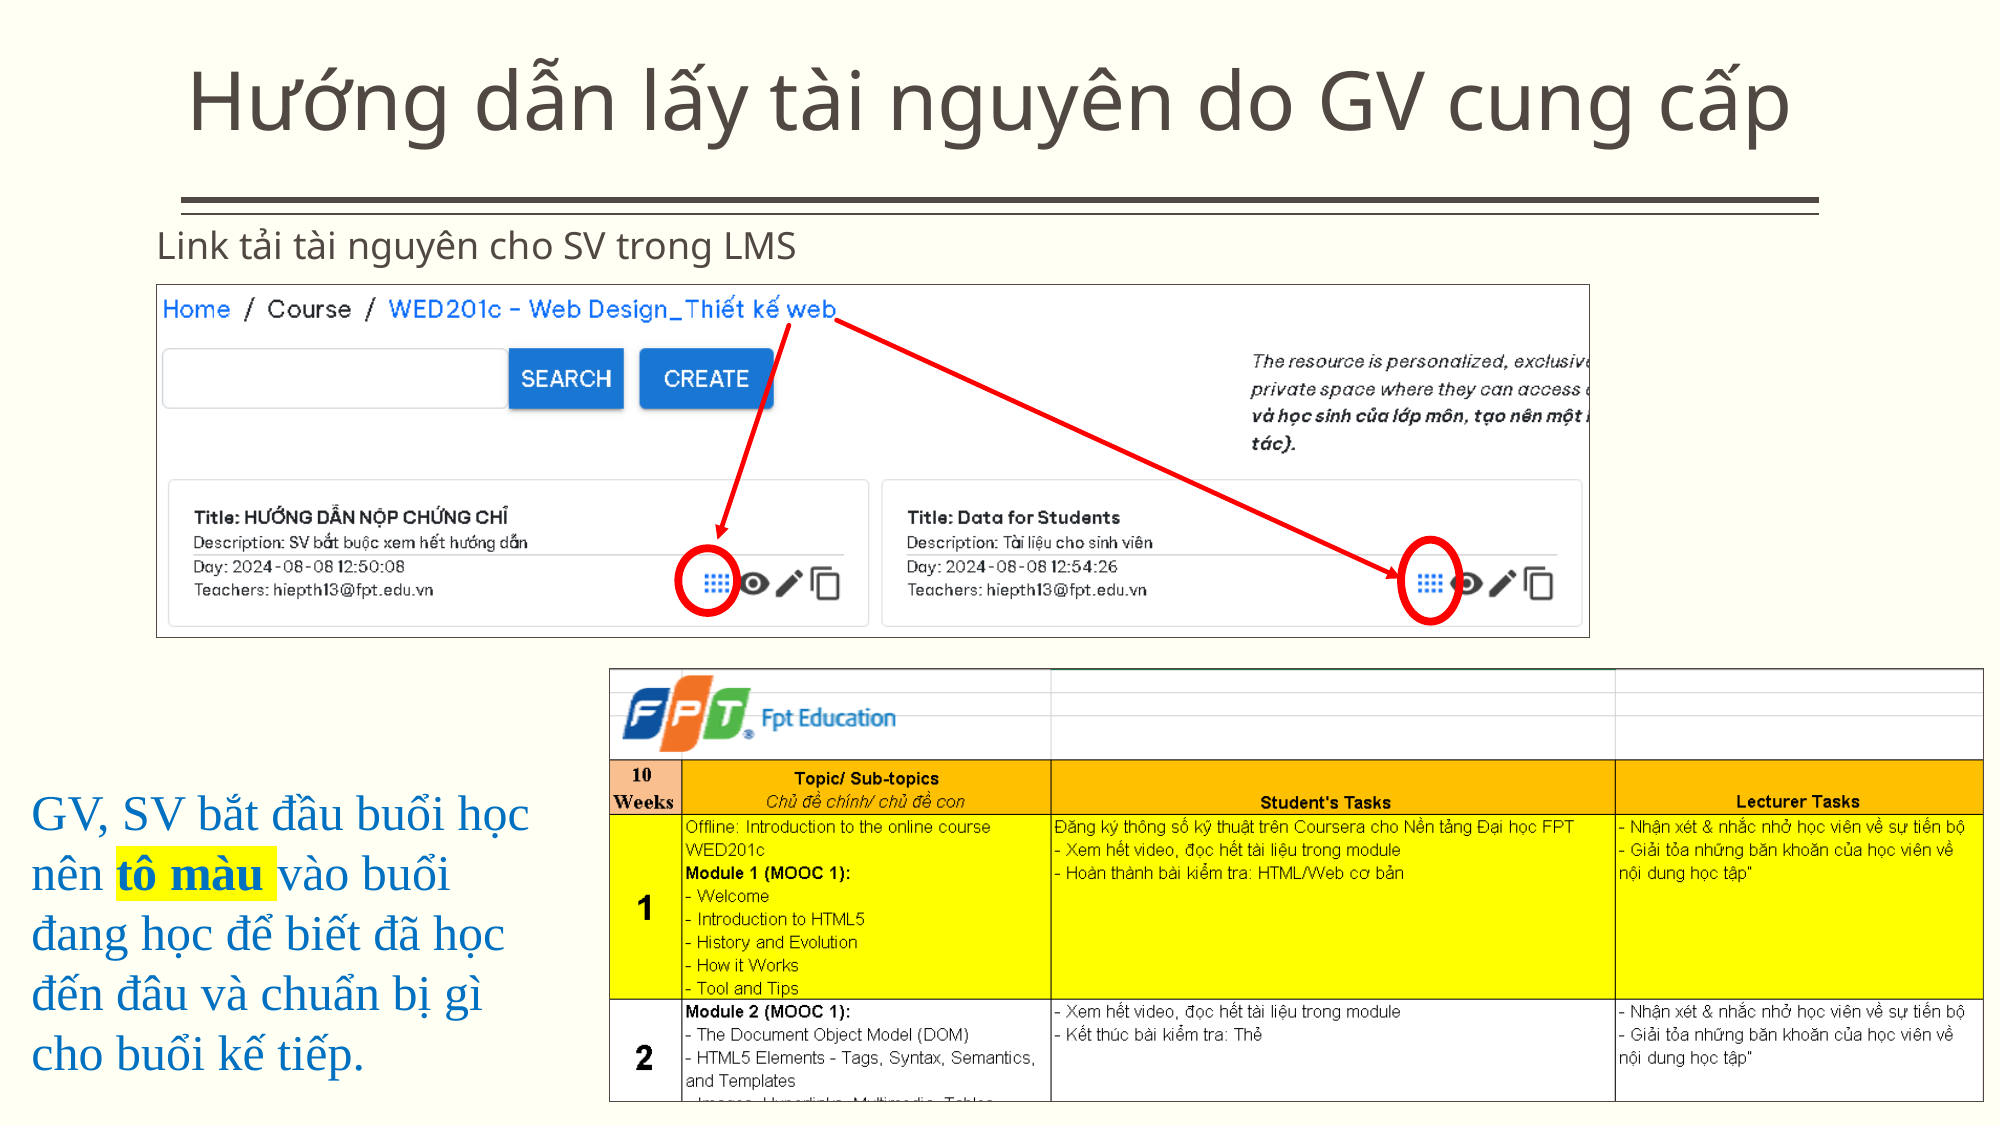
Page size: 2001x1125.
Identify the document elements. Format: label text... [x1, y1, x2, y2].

picture [609, 667, 1984, 1102]
list Link tải tài nguyên cho SV trong LMS [156, 219, 1795, 1102]
picture [156, 284, 1590, 638]
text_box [836, 320, 1401, 579]
text_box GV, SV bắt đầu buổi học nên tô màu vào buổi đang học để biết đã học đến đâu và chuẩn bị gì cho buổi kế tiếp. [16, 773, 569, 1089]
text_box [717, 325, 789, 540]
title Hướng dẫn lấy tài nguyên do GV cung cấp [181, 50, 1819, 254]
